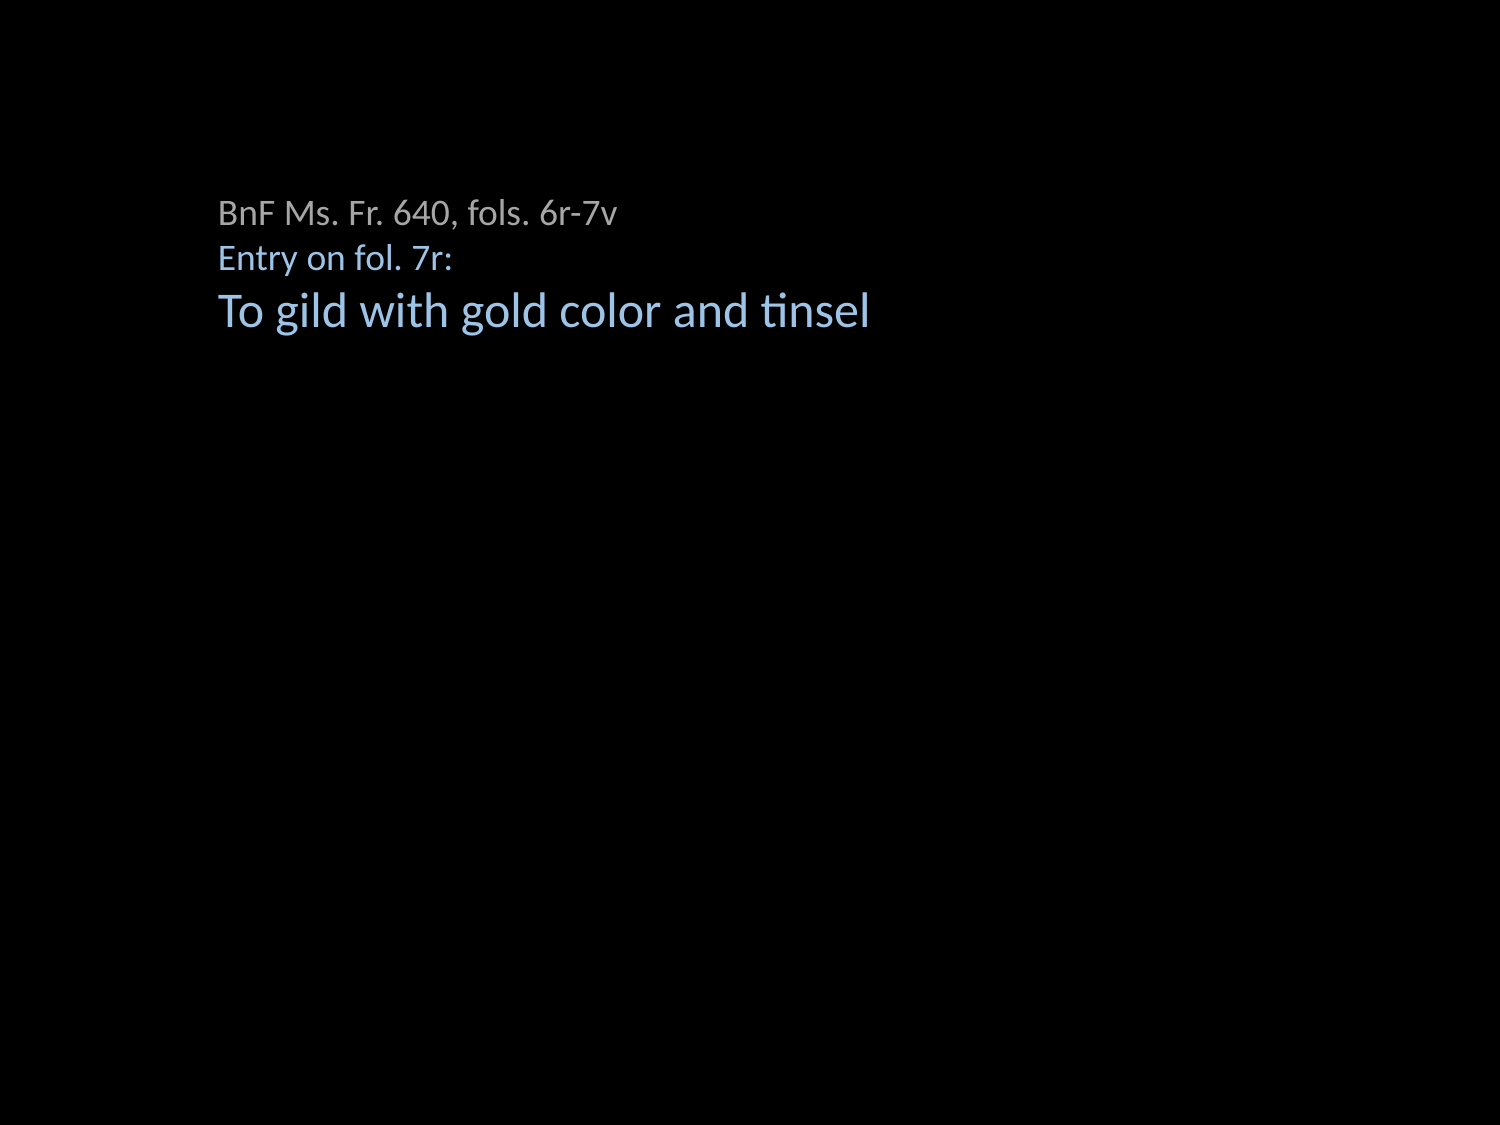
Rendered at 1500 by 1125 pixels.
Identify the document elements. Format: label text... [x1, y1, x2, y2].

text_box BnF Ms. Fr. 640, fols. 6r-7v Entry on fol. 7r: To gild with gold color and tinsel [203, 180, 1335, 346]
